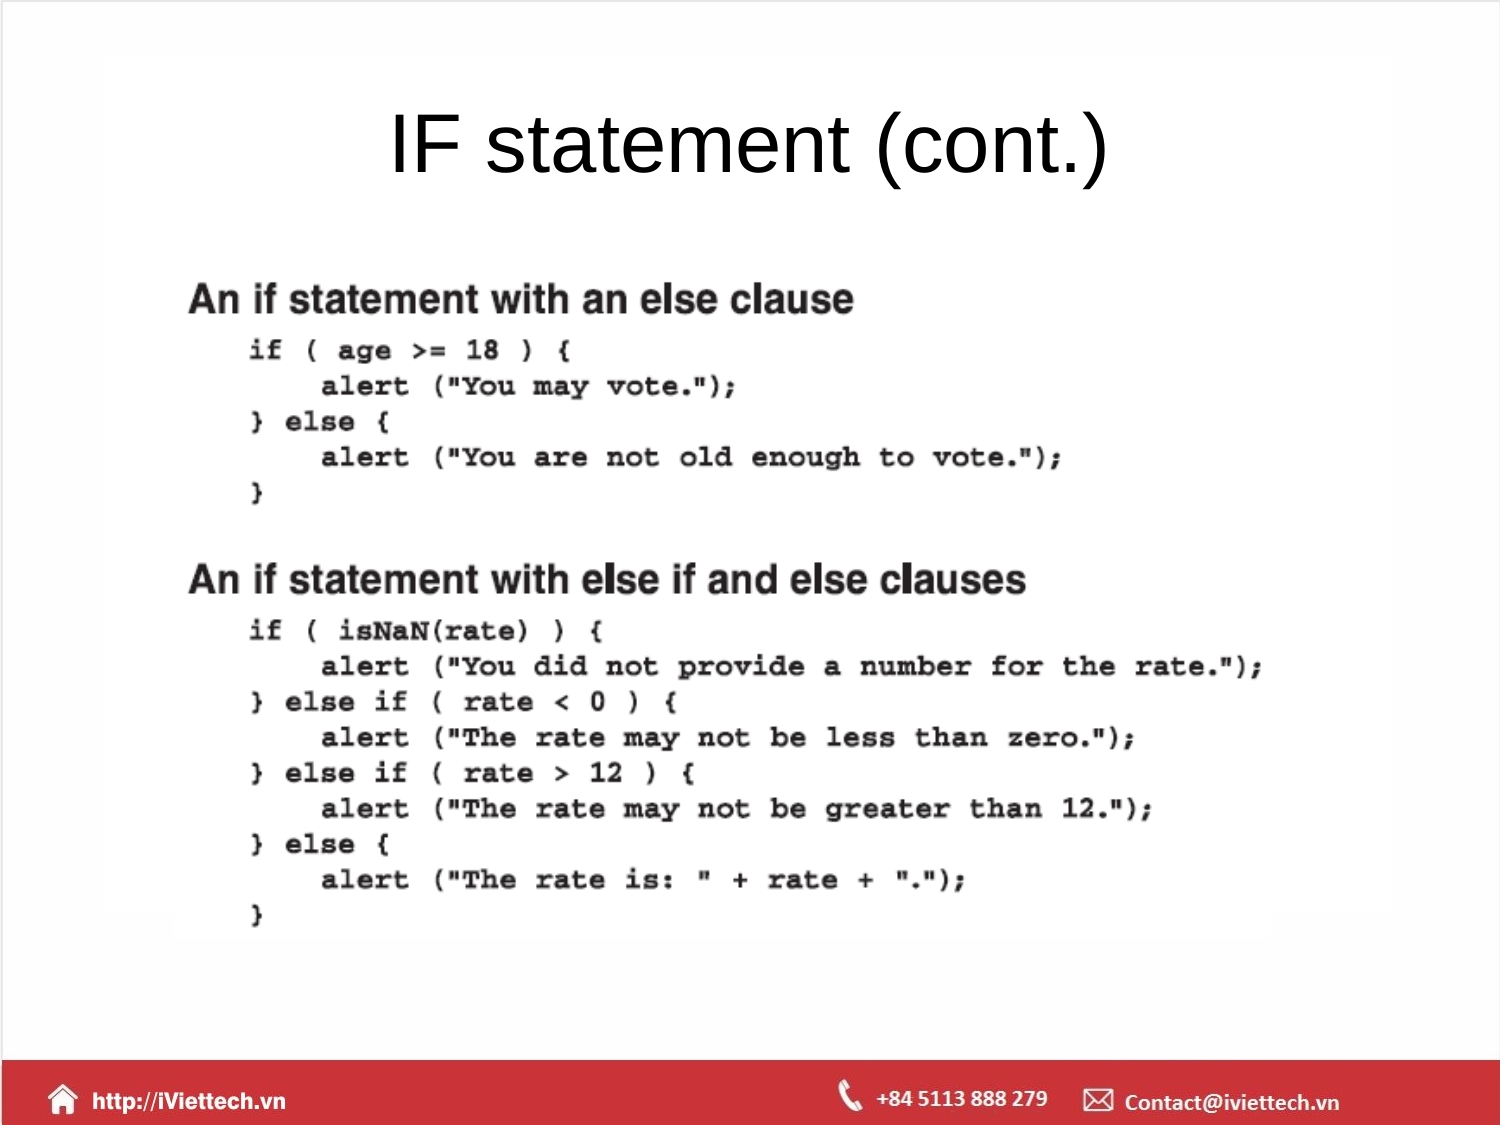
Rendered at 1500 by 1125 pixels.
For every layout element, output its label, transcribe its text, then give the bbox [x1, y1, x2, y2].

picture [0, 0, 1500, 1125]
title IF statement (cont.) [74, 44, 1426, 233]
